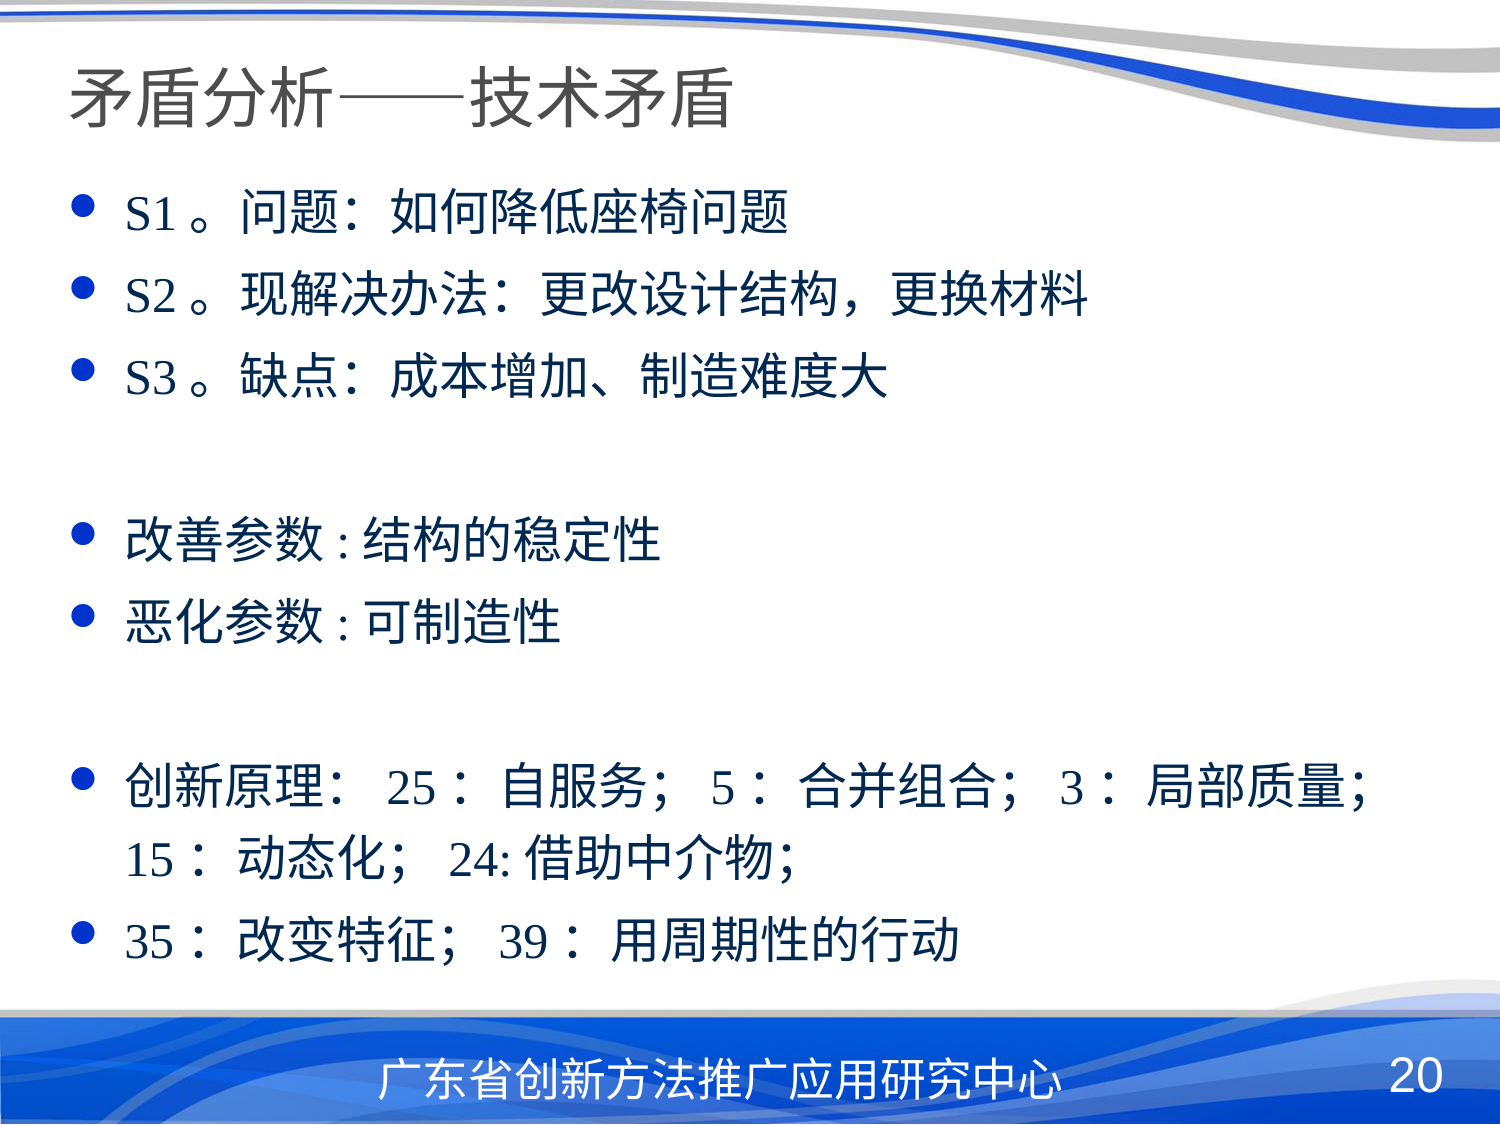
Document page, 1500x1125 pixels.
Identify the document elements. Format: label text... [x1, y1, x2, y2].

picture [0, 0, 1500, 1124]
slide_number 20 [1117, 1034, 1460, 1114]
footer 广东省创新方法推广应用研究中心 [324, 1026, 1117, 1125]
title 矛盾分析——技术矛盾 [52, 42, 1460, 150]
list S1。问题：如何降低座椅问题 S2。现解决办法：更改设计结构，更换材料 S3。缺点：成本增加、制造难度大 改善参数:结构的稳定性 恶化参数:可制造性 创新原理：25：自服务；5：合并组合；3：局部质量；15：动态化；24:借助中介物； 35：改变特征；39：用周期性的行动 [52, 160, 1460, 940]
